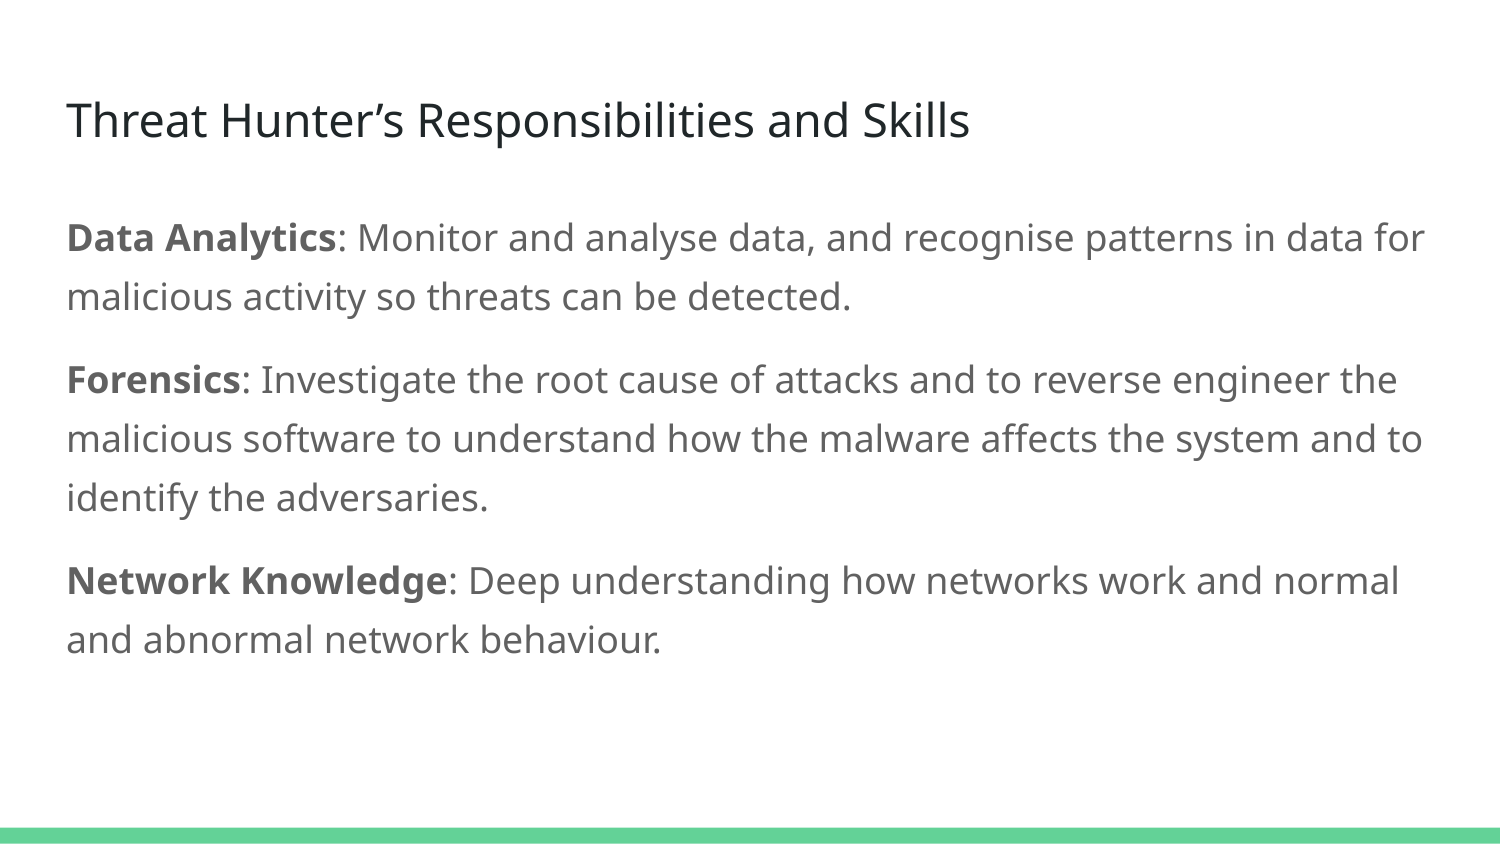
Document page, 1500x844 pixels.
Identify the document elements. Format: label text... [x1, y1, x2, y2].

title Threat Hunter’s Responsibilities and Skills [51, 72, 1449, 167]
list Data Analytics: Monitor and analyse data, and recognise patterns in data for malicious activity so threats can be detected. Forensics: Investigate the root cause of attacks and to reverse engineer the malicious software to understand how the malware affects the system and to identify the adversaries. Network Knowledge: Deep understanding how networks work and normal and abnormal network behaviour. [51, 189, 1449, 750]
